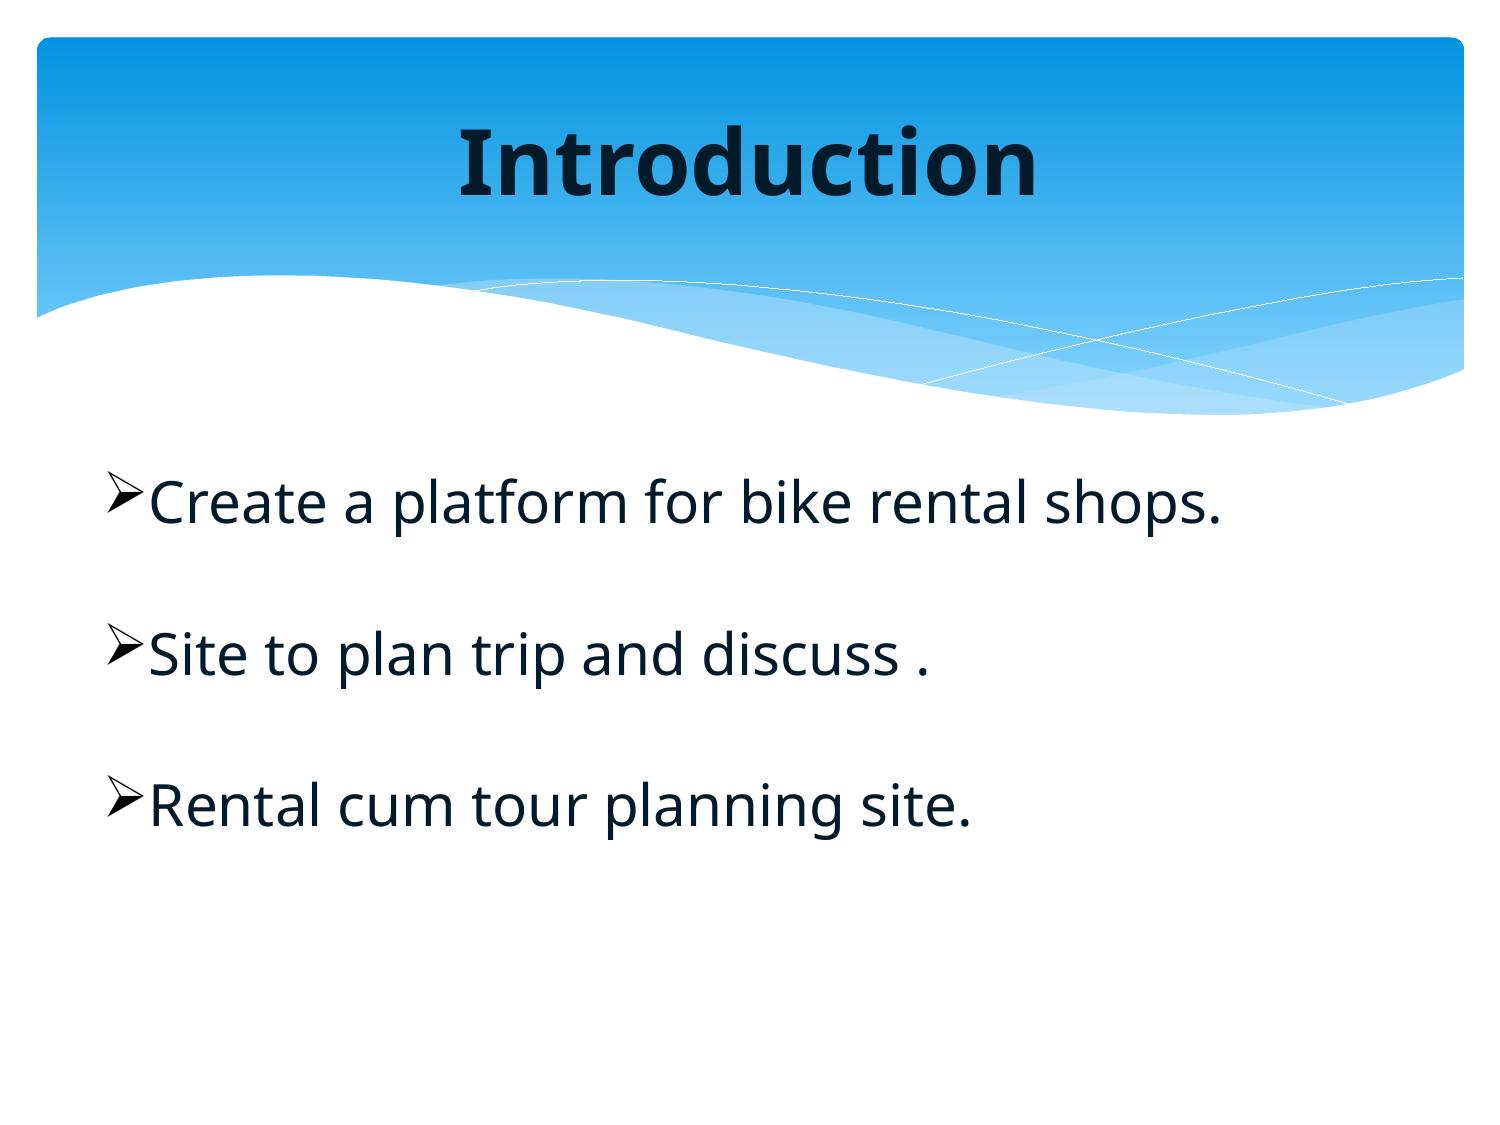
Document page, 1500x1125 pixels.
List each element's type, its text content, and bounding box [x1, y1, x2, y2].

title Introduction [75, 55, 1425, 261]
list Create a platform for bike rental shops. Site to plan trip and discuss . Rental cum tour planning site. [87, 387, 1420, 954]
